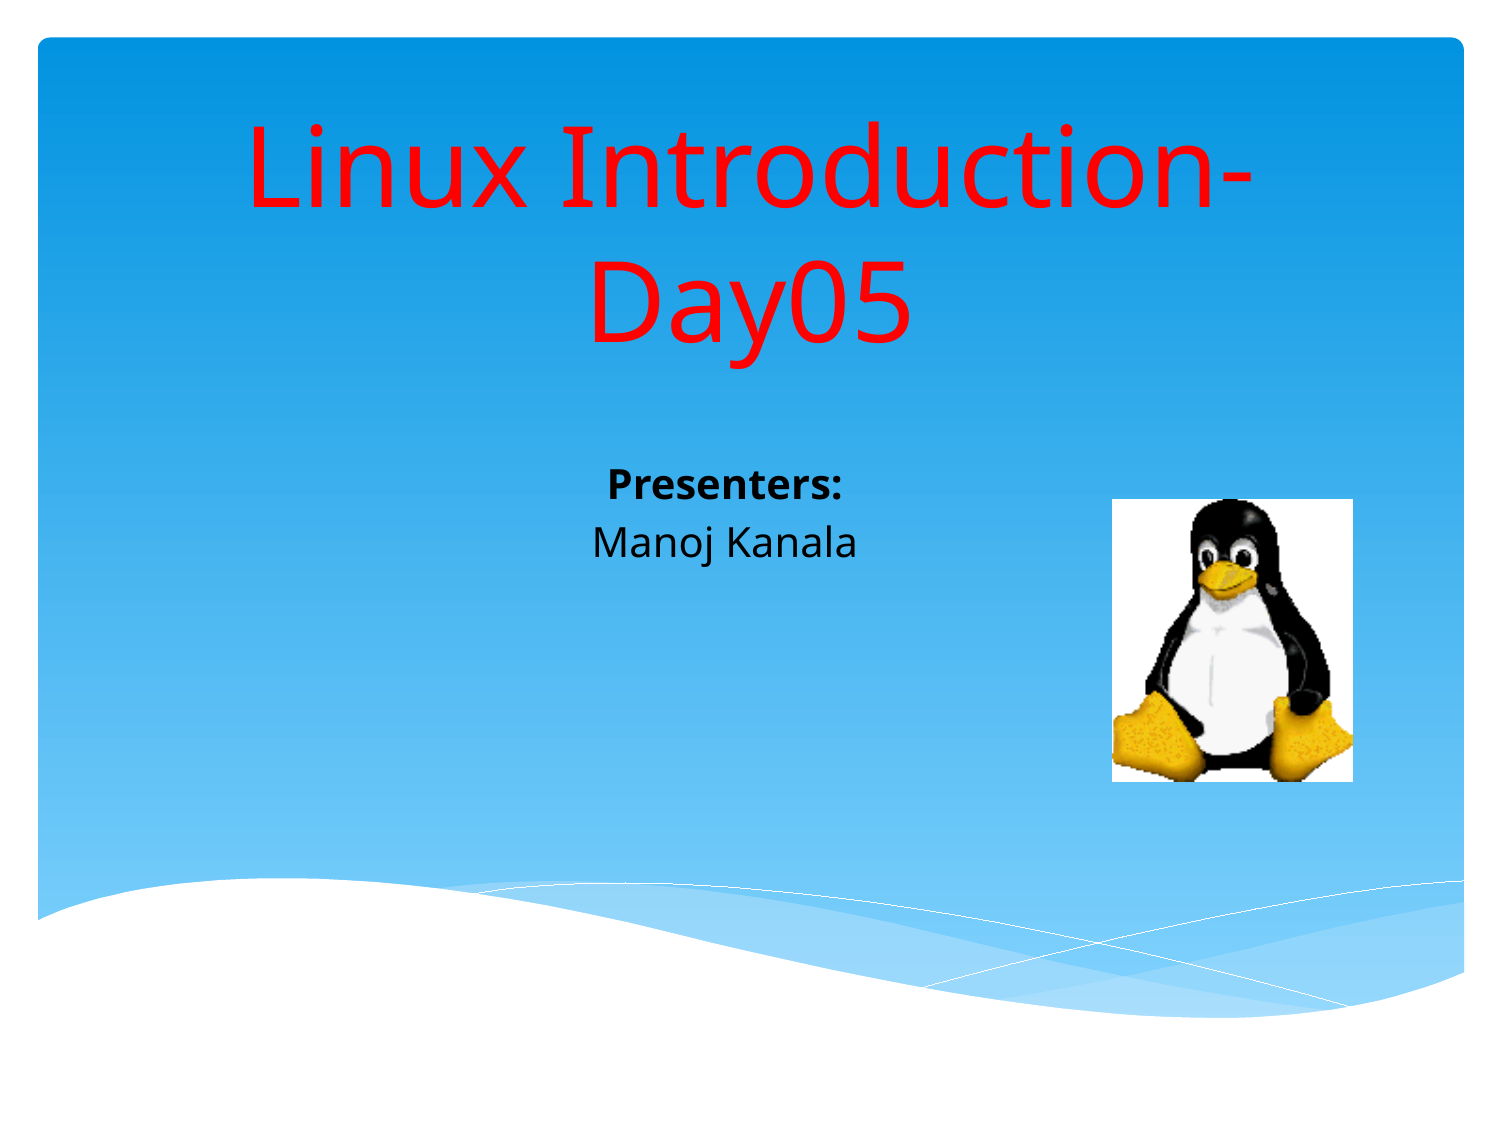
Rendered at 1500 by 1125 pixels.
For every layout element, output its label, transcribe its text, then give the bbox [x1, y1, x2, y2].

picture [1112, 499, 1353, 782]
subtitle Presenters: Manoj Kanala [200, 450, 1250, 692]
title Linux Introduction-Day05 [112, 87, 1388, 380]
